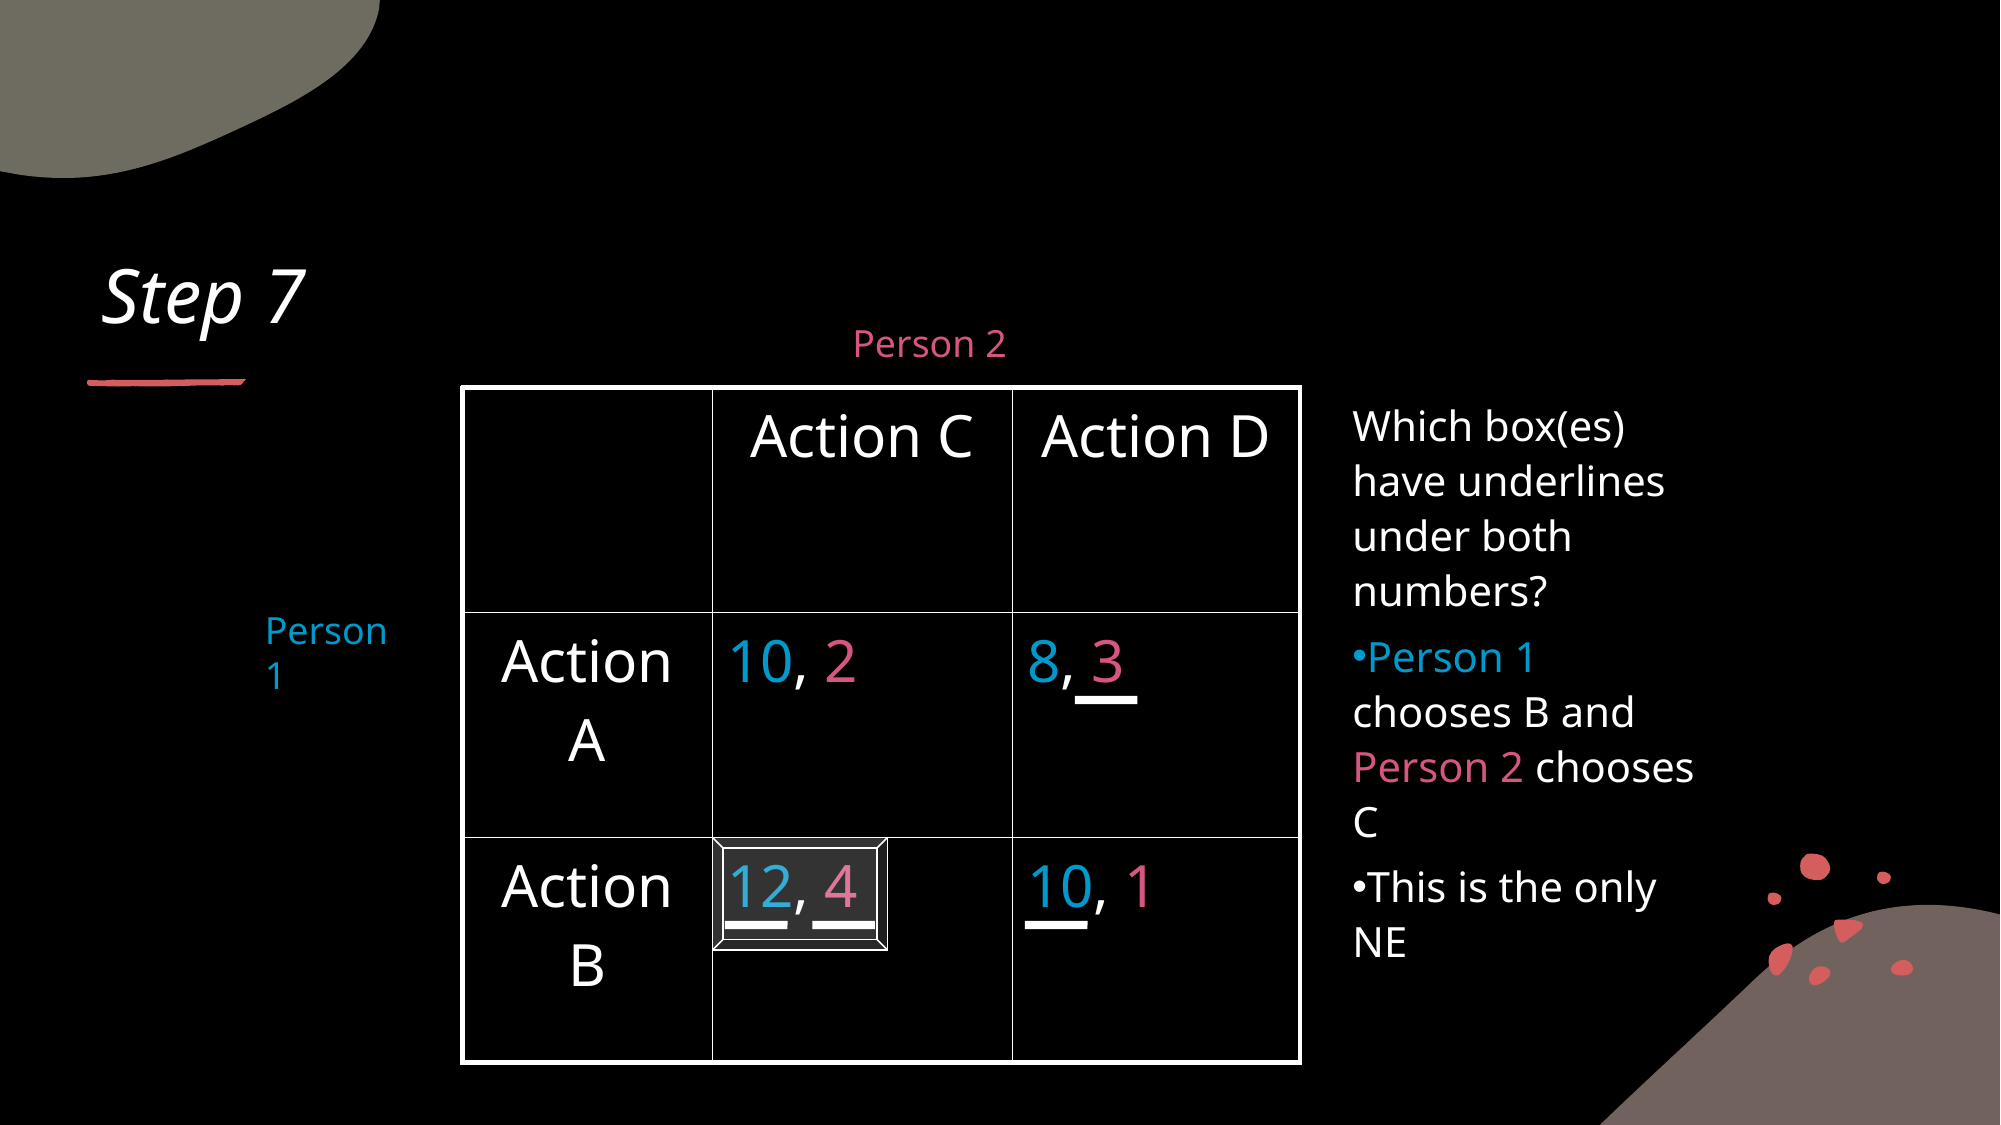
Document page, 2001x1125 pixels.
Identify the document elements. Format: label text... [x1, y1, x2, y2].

text_box [712, 837, 888, 951]
title Types of Impact [714, 838, 885, 847]
text_box Person 1 [249, 599, 425, 705]
table_header Action C [713, 390, 1012, 612]
table_header [465, 390, 712, 612]
table_cell 10, 1 [1013, 838, 1298, 1060]
table_cell 8, 3 [1013, 613, 1298, 837]
text_box Person 2 [837, 312, 1050, 373]
list Which box(es) have underlines under both numbers? Person 1 chooses B and Person 2 chooses C This is the only NE [1337, 387, 1719, 1063]
table_cell Action A [465, 613, 712, 837]
title Step 7 [86, 129, 1740, 347]
table_cell Action B [465, 838, 712, 1060]
table_cell 12, 4 [713, 838, 1012, 1060]
table_header Action D [1013, 390, 1298, 612]
table_cell 10, 2 [713, 613, 1012, 837]
